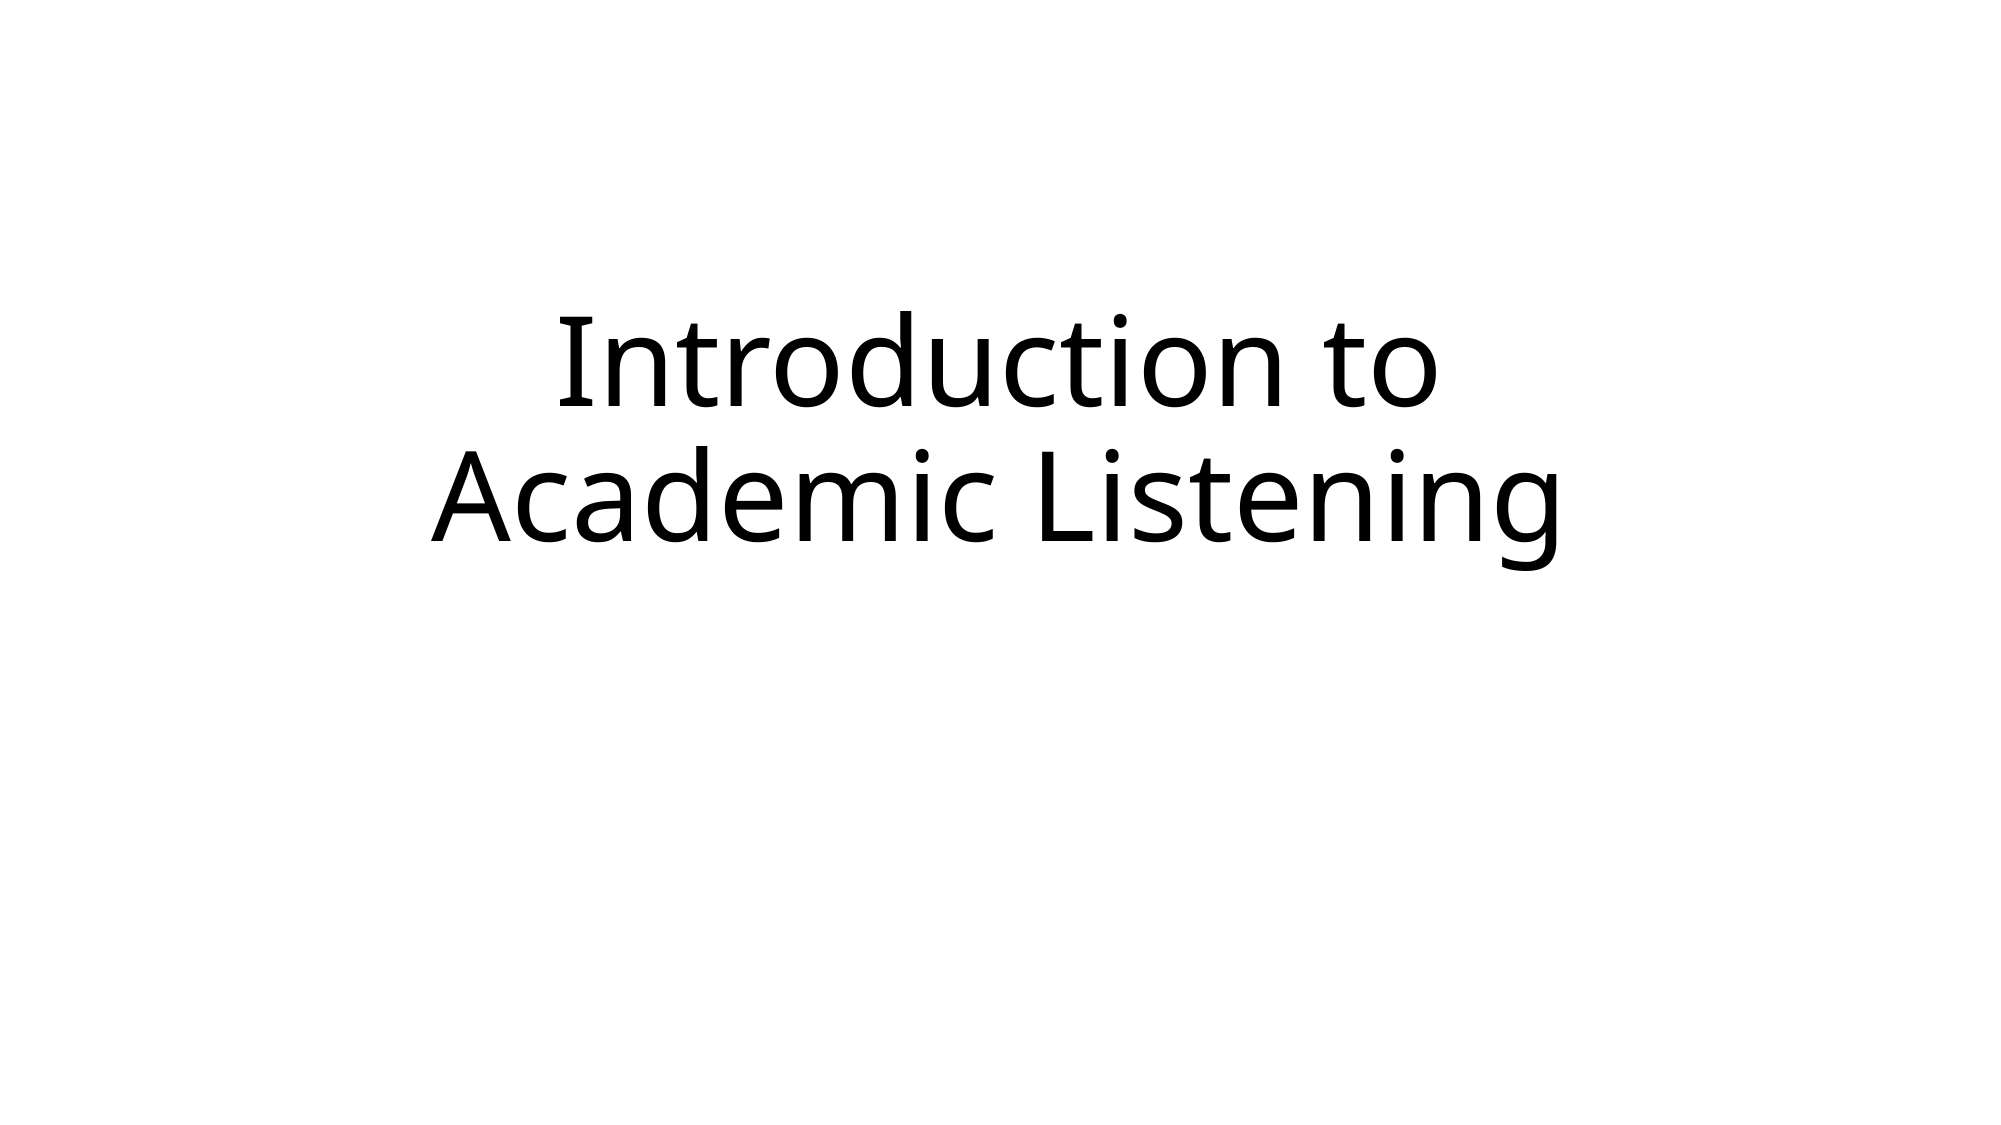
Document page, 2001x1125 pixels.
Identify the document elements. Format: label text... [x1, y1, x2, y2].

title Introduction to Academic Listening [249, 184, 1750, 576]
